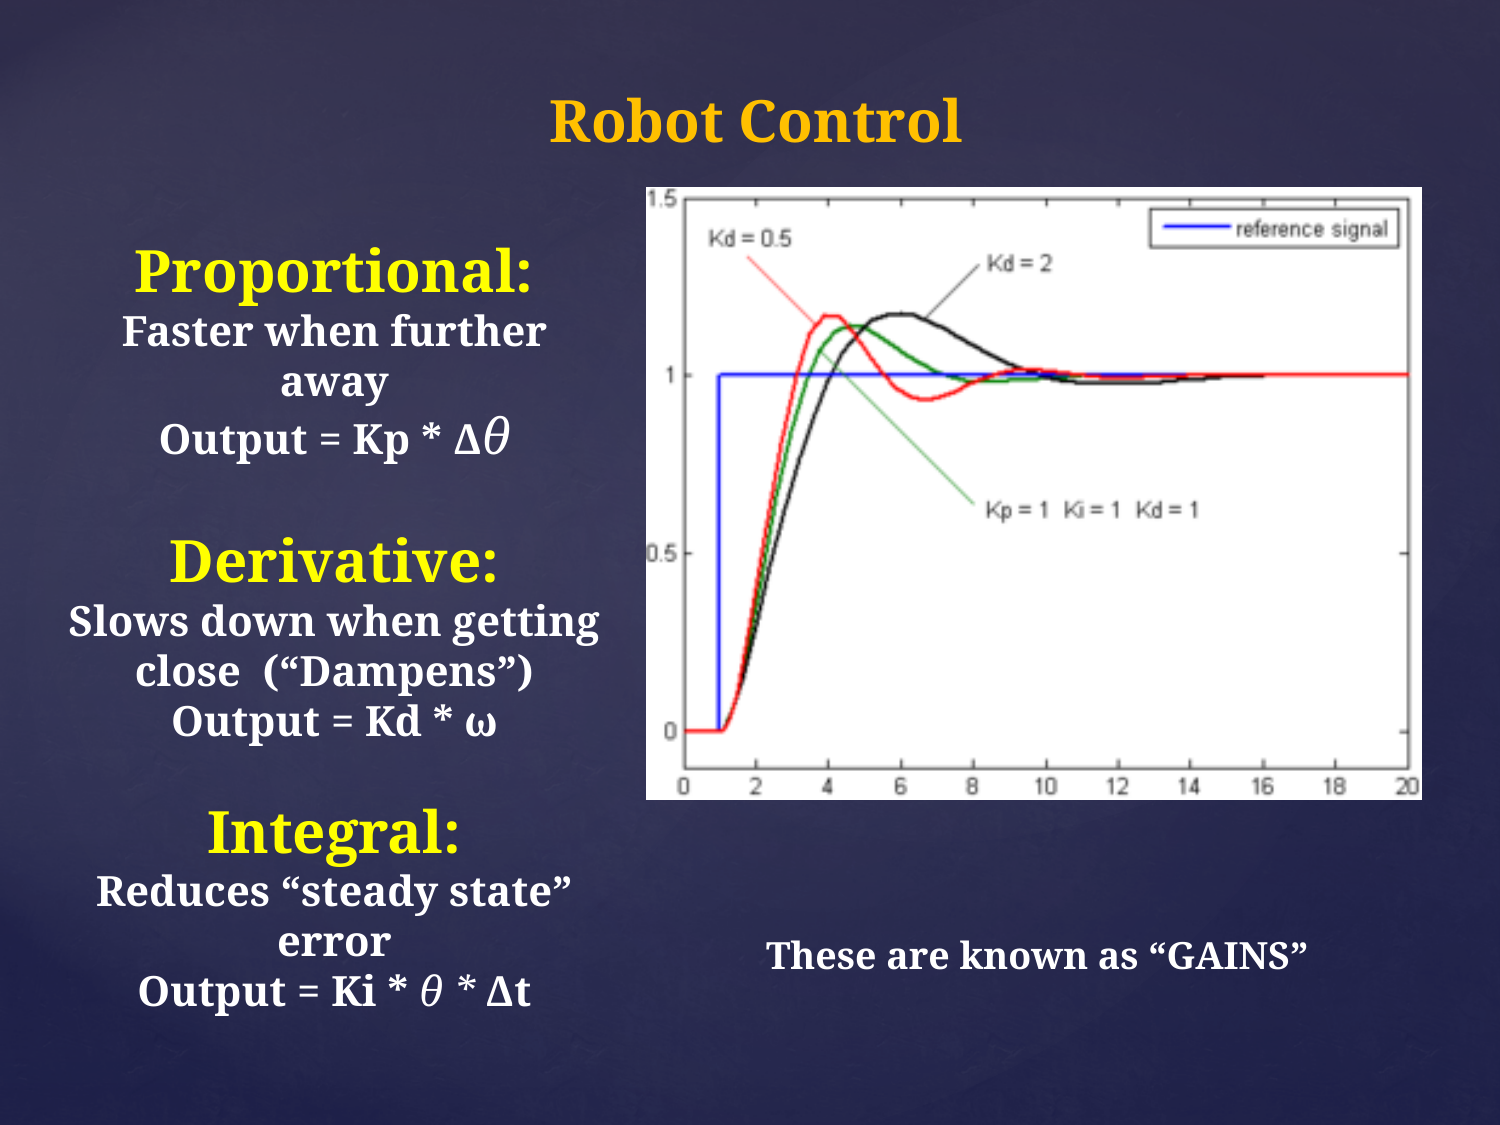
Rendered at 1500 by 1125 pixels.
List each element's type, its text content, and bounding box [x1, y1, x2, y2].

text_box These are known as “GAINS” [751, 924, 1324, 985]
picture [646, 186, 1422, 801]
text_box Proportional: Faster when further away Output = Kp * Δθ Derivative: Slows down when getting close (“Dampens”) Output = Kd * ω Integral: Reduces “steady state” error Output = Ki * θ * Δt [49, 227, 619, 1073]
title Robot Control [62, 75, 1450, 163]
